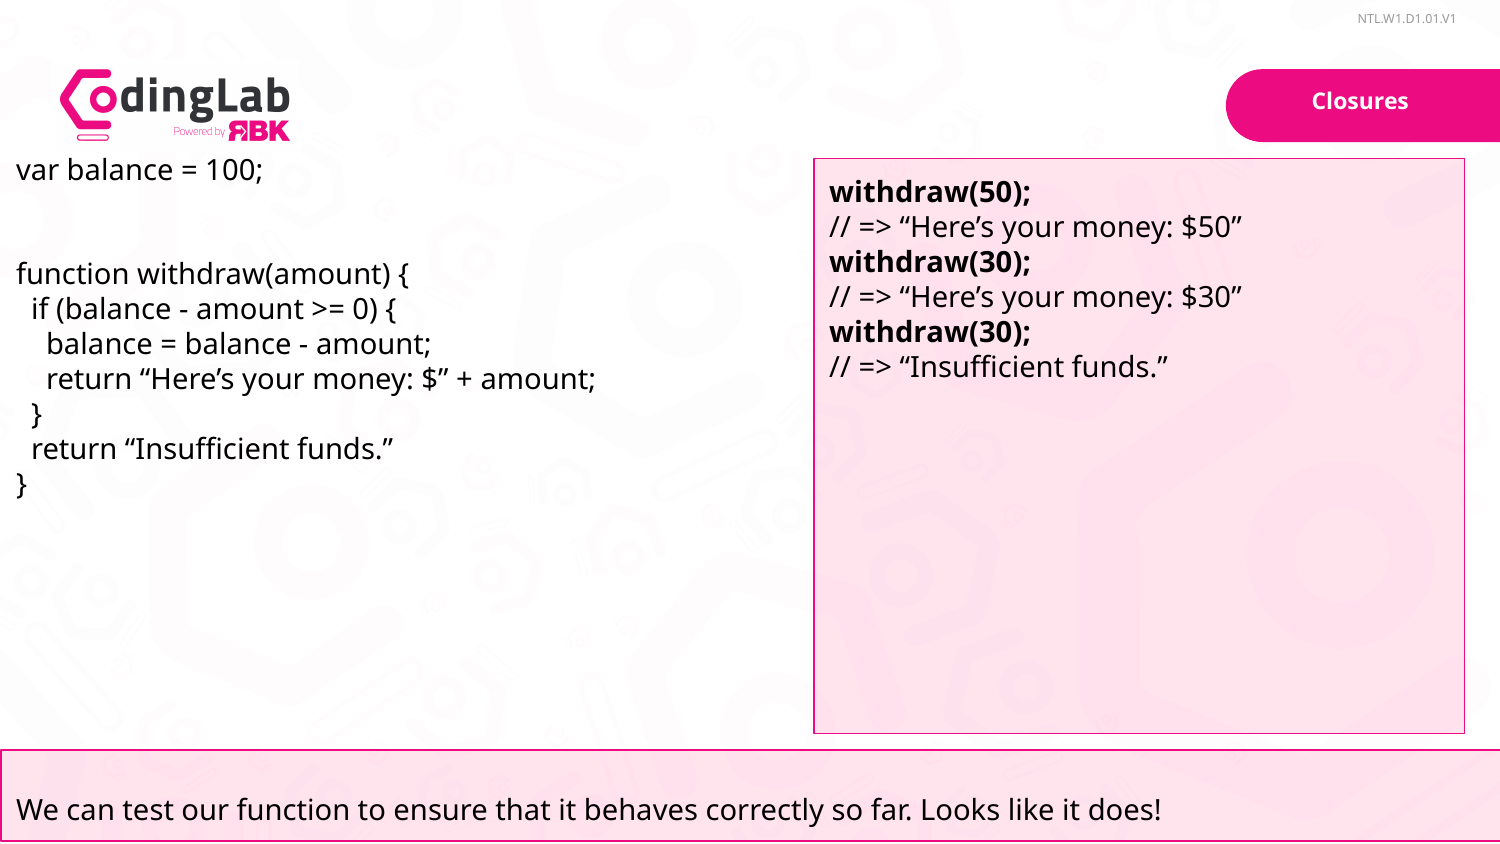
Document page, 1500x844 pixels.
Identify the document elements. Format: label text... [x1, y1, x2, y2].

text_box withdraw(50); // => “Here’s your money: $50” withdraw(30); // => “Here’s your money: $30” withdraw(30); // => “Insufficient funds.” [816, 158, 1465, 734]
text_box [1233, 128, 1500, 143]
text_box var balance = 100; function withdraw(amount) { if (balance - amount >= 0) { balance = balance - amount; return “Here’s your money: $” + amount; } return “Insufficient funds.” } [1, 135, 816, 831]
picture [0, 0, 1500, 844]
text_box We can test our function to ensure that it behaves correctly so far. Looks like it does! [1, 749, 1500, 842]
text_box Closures [1209, 72, 1500, 128]
text_box NTL.W1.D1.01.V1 [1342, 0, 1489, 35]
